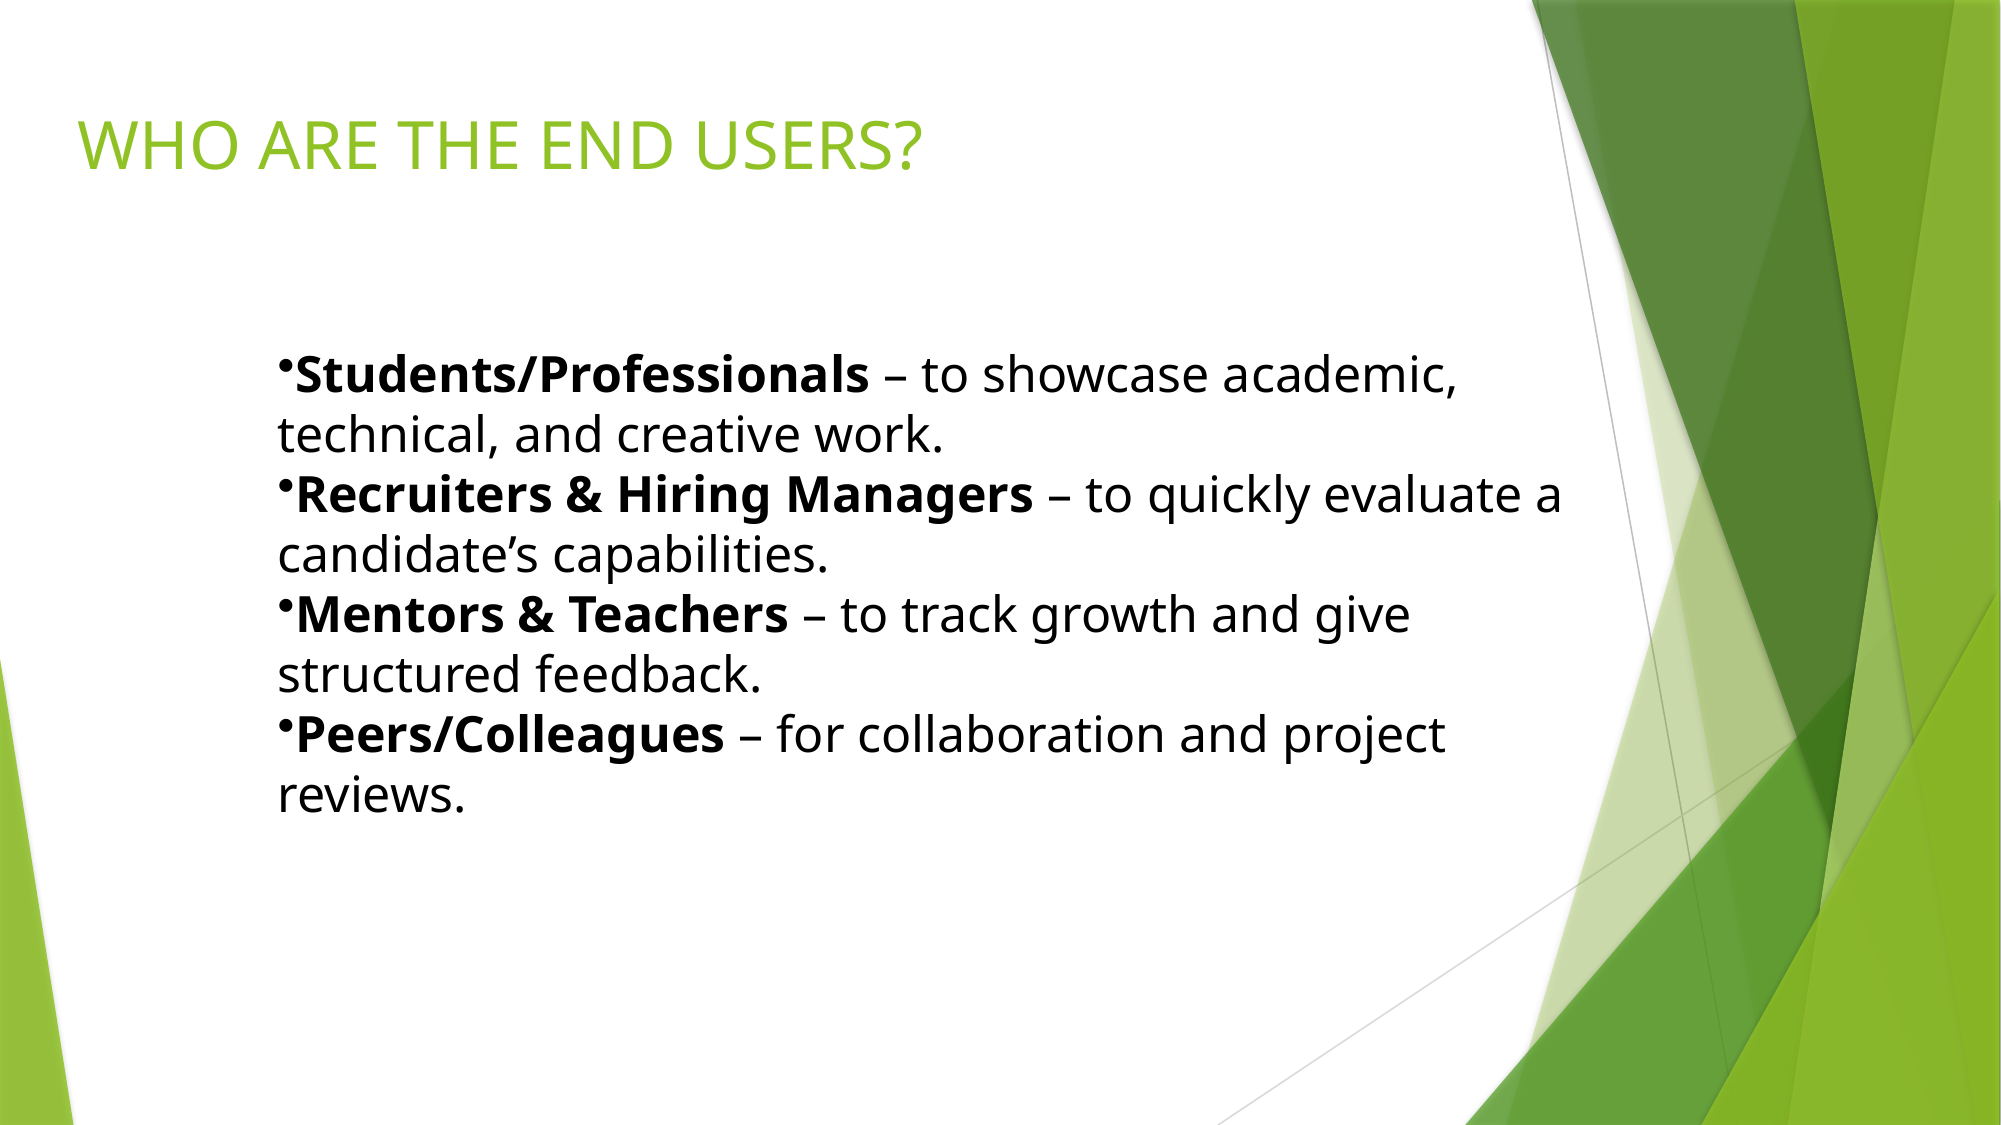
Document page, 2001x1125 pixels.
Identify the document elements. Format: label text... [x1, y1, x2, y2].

title WHO ARE THE END USERS? [75, 99, 1098, 291]
text_box Students/Professionals – to showcase academic, technical, and creative work. Recruiters & Hiring Managers – to quickly evaluate a candidate’s capabilities. Mentors & Teachers – to track growth and give structured feedback. Peers/Colleagues – for collaboration and project reviews. [262, 334, 1638, 830]
